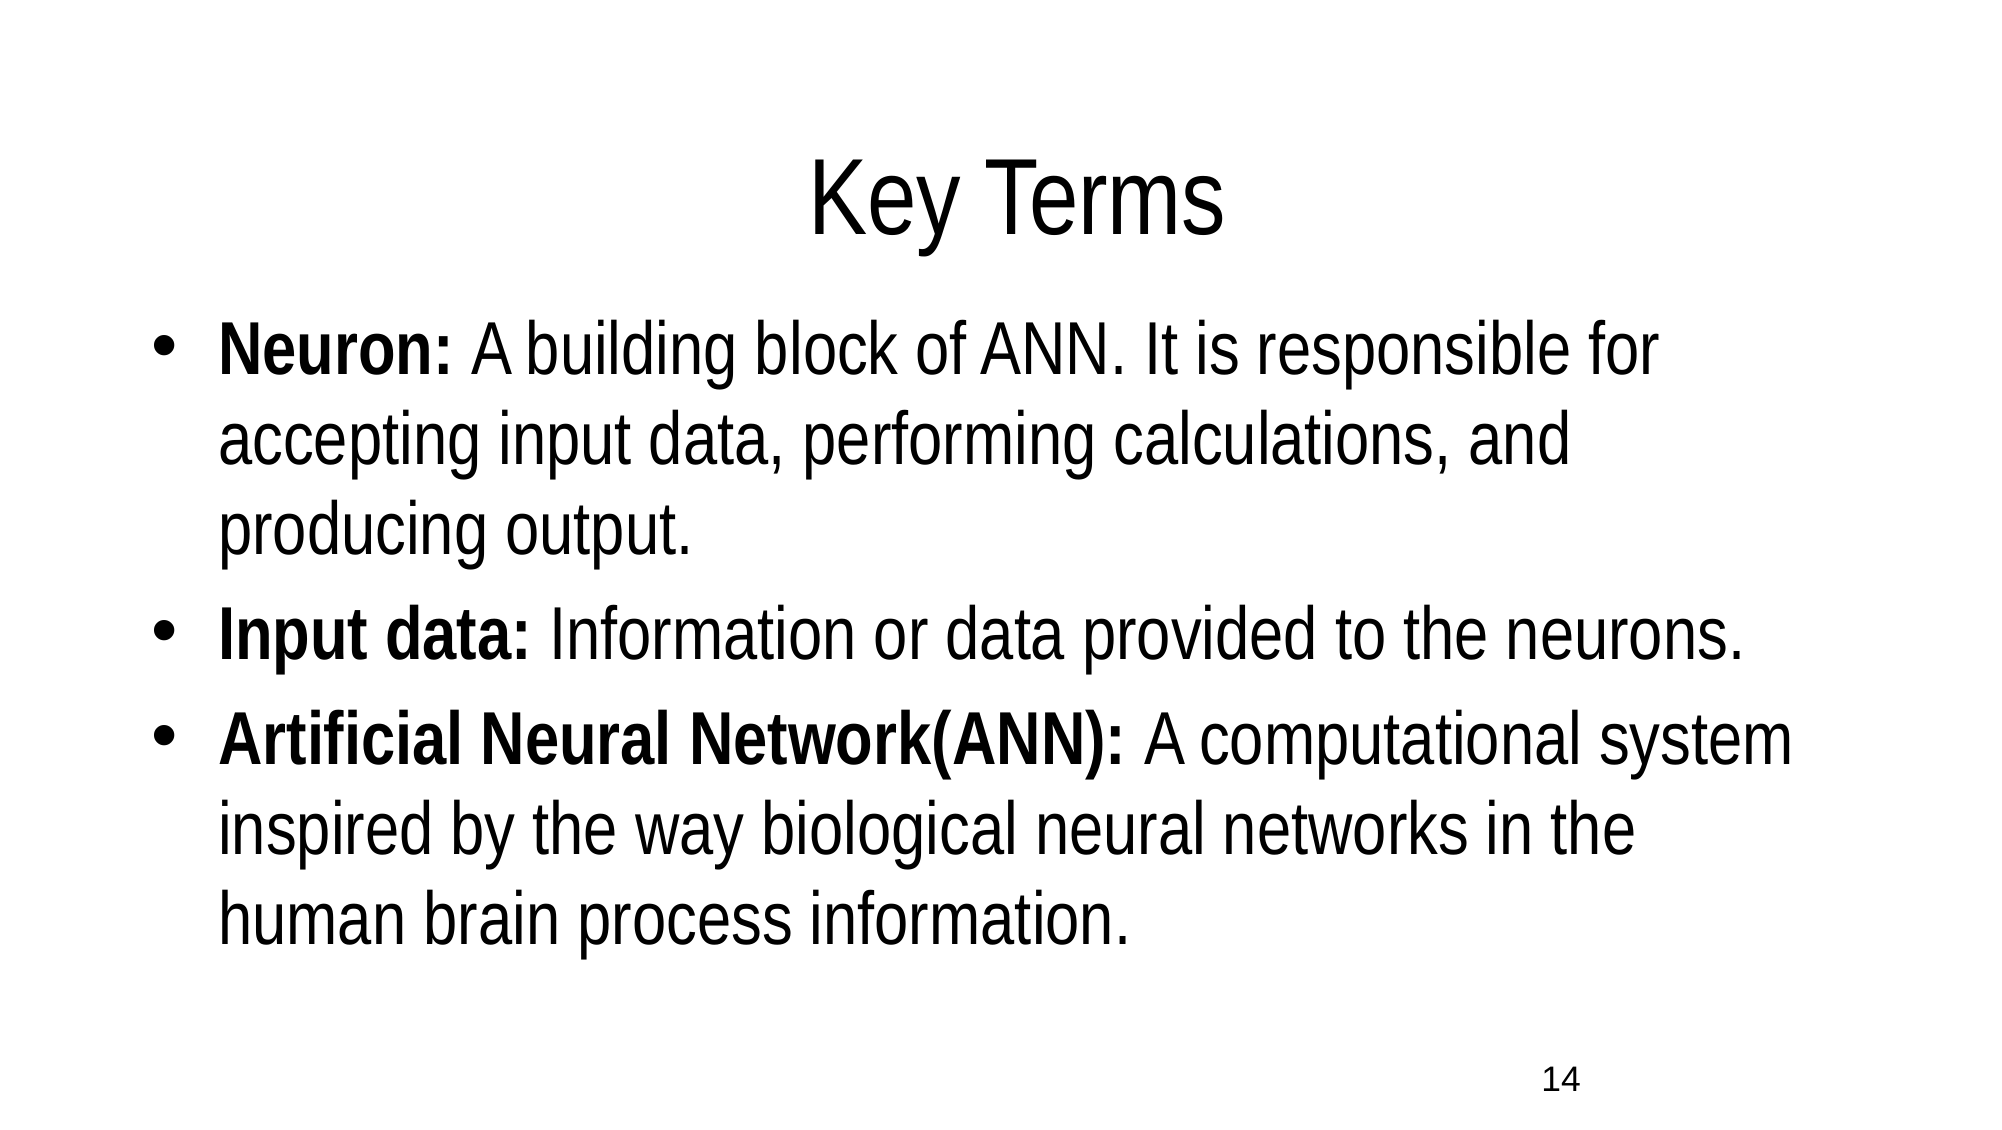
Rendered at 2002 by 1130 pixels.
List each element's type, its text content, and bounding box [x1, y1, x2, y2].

title Key Terms [133, 97, 1902, 286]
list Neuron: A building block of ANN. It is responsible for accepting input data, performing calculations, and producing output. Input data: Information or data provided to the neurons. Artificial Neural Network(ANN): A computational system inspired by the way biological neural networks in the human brain process information. [133, 290, 1835, 969]
slide_number 14 [1434, 1046, 1901, 1107]
